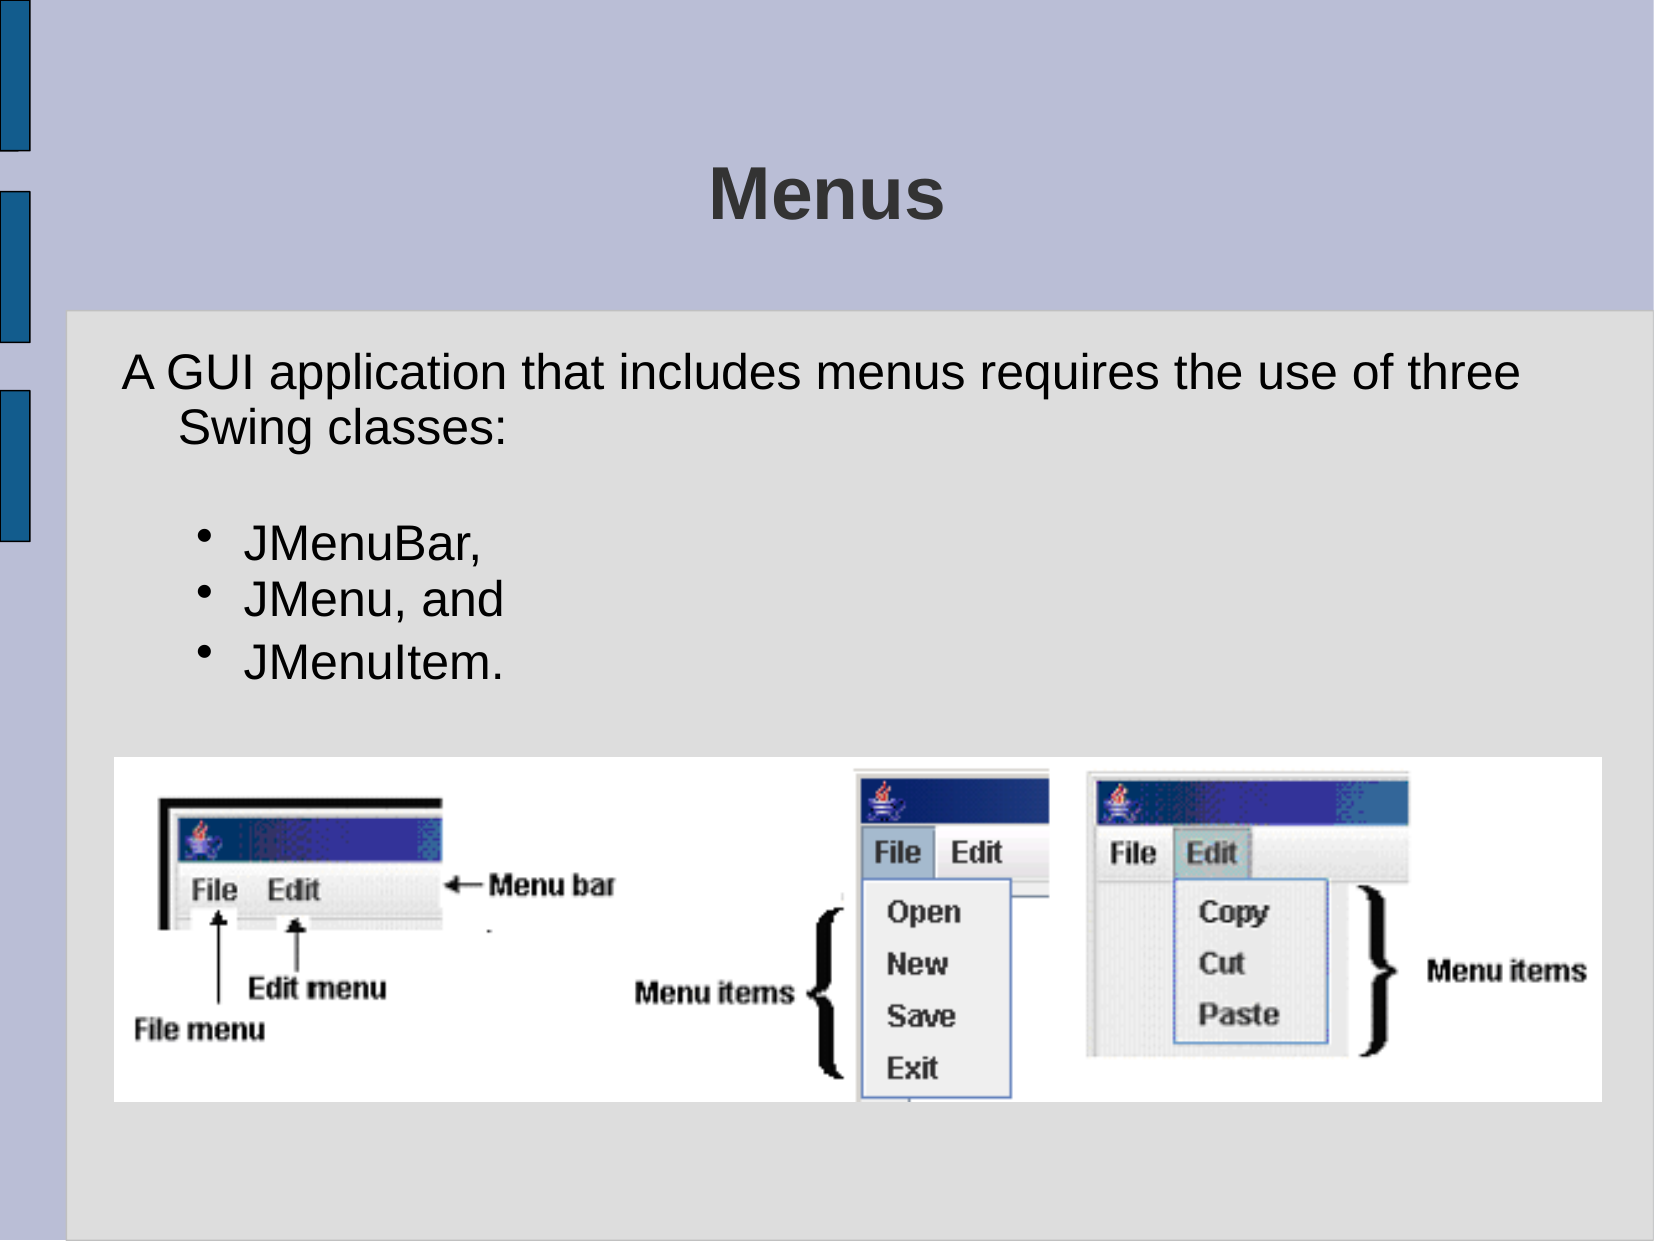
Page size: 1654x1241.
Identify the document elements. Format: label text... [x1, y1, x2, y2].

title Menus [121, 90, 1534, 299]
picture [114, 757, 1602, 1102]
list A GUI application that includes menus requires the use of three Swing classes: JMenuBar, JMenu, and JMenuItem. [121, 344, 1534, 708]
